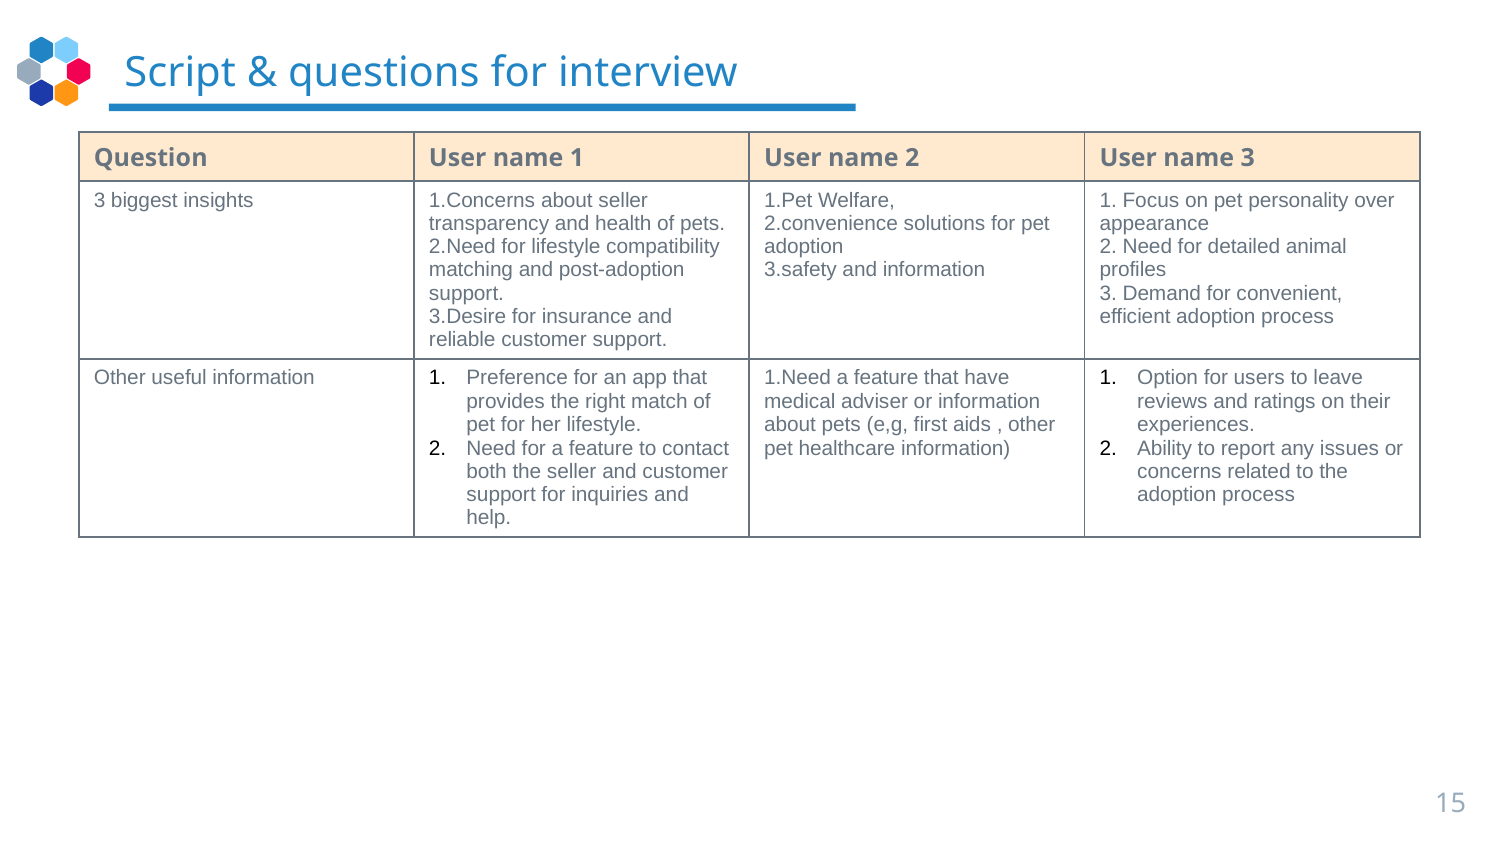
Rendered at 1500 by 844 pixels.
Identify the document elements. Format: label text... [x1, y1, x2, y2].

table_header User name 1 [415, 133, 748, 180]
slide_number 15 [1391, 770, 1482, 822]
table_cell 1.Need a feature that have medical adviser or information about pets (e,g, first aids , other pet healthcare information) [750, 360, 1084, 536]
table_cell Preference for an app that provides the right match of pet for her lifestyle. Need for a feature to contact both the seller and customer support for inquiries and help. [415, 360, 748, 536]
table_header User name 3 [1085, 133, 1419, 180]
table_cell 1. Focus on pet personality over appearance 2. Need for detailed animal profiles 3. Demand for convenient, efficient adoption process [1085, 182, 1419, 358]
table_cell 1.Pet Welfare, 2.convenience solutions for pet adoption 3.safety and information [750, 182, 1084, 358]
table_cell Other useful information [80, 360, 413, 536]
table_cell Option for users to leave reviews and ratings on their experiences. Ability to report any issues or concerns related to the adoption process [1085, 360, 1419, 536]
table_header Question [80, 133, 413, 180]
table_header User name 2 [750, 133, 1084, 180]
table_cell 1.Concerns about seller transparency and health of pets. 2.Need for lifestyle compatibility matching and post-adoption support. 3.Desire for insurance and reliable customer support. [415, 182, 748, 358]
table_cell 3 biggest insights [80, 182, 413, 358]
title Script & questions for interview [109, 36, 1392, 104]
